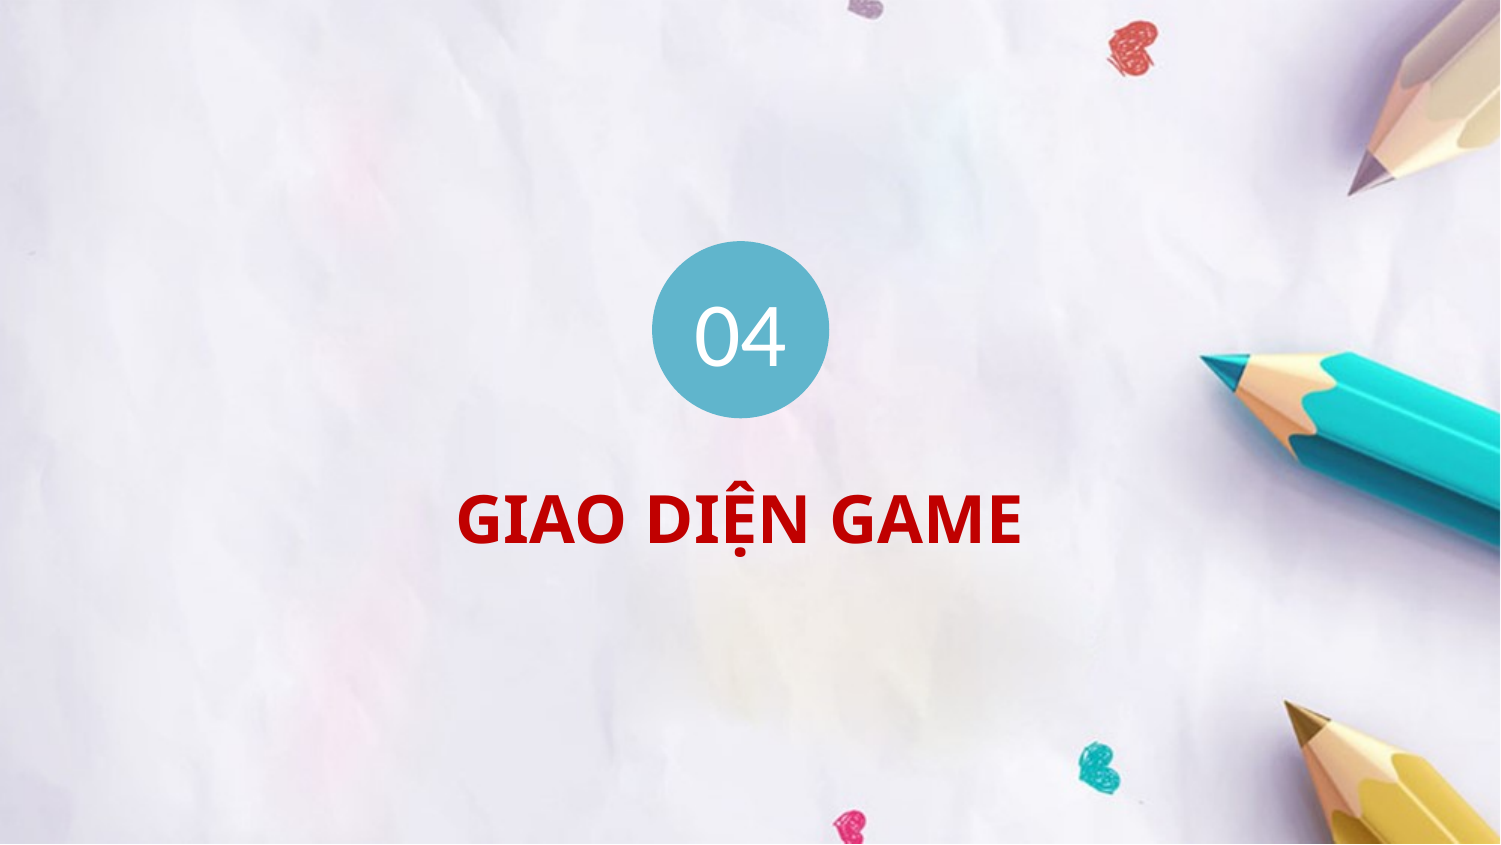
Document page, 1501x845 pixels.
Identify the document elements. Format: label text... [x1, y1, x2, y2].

picture [0, 0, 1501, 844]
text_box 04 [651, 240, 831, 420]
text_box GIAO DIỆN GAME [440, 469, 1039, 564]
